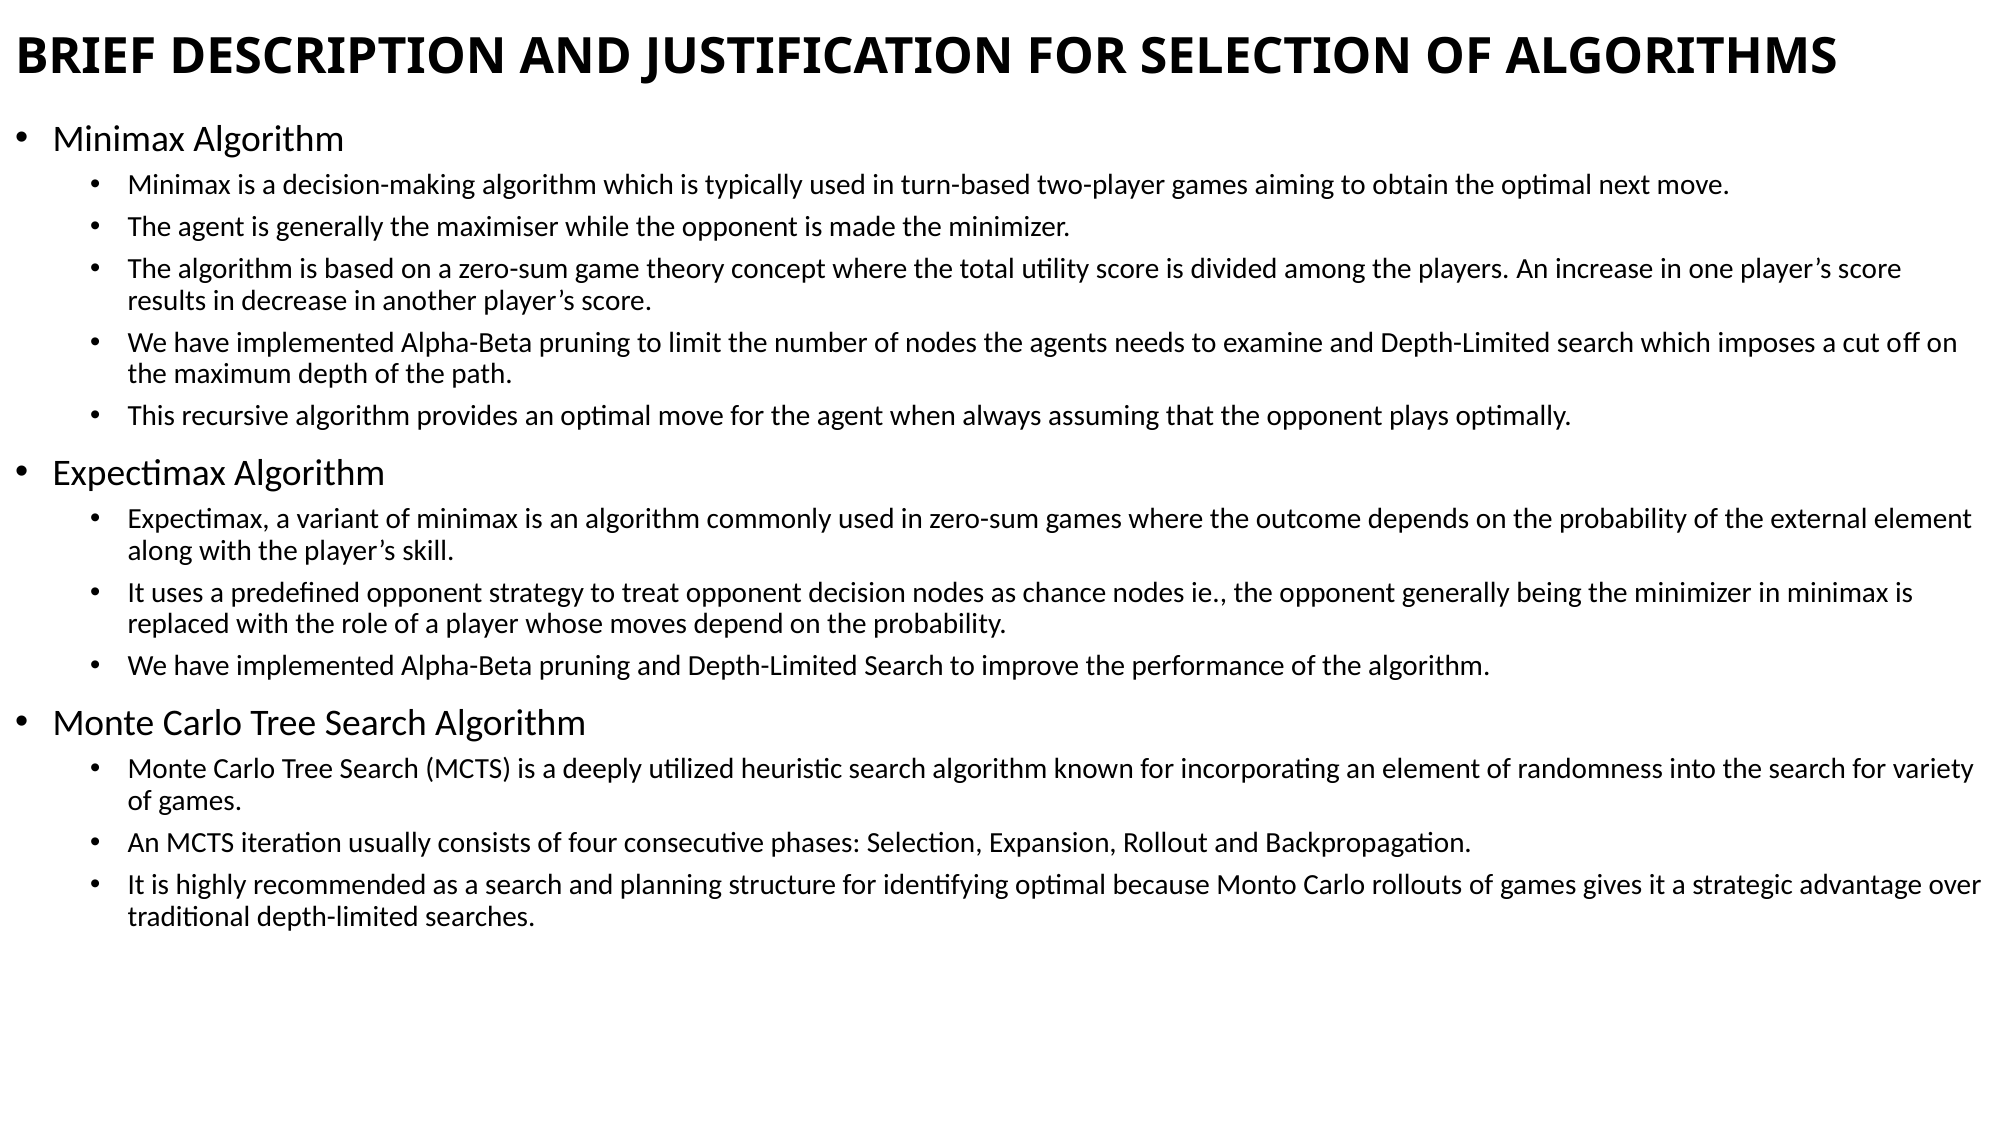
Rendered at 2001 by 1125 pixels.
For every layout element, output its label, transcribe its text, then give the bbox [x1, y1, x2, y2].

list Minimax Algorithm Minimax is a decision-making algorithm which is typically used in turn-based two-player games aiming to obtain the optimal next move. The agent is generally the maximiser while the opponent is made the minimizer. The algorithm is based on a zero-sum game theory concept where the total utility score is divided among the players. An increase in one player’s score results in decrease in another player’s score. We have implemented Alpha-Beta pruning to limit the number of nodes the agents needs to examine and Depth-Limited search which imposes a cut off on the maximum depth of the path. This recursive algorithm provides an optimal move for the agent when always assuming that the opponent plays optimally. Expectimax Algorithm Expectimax, a variant of minimax is an algorithm commonly used in zero-sum games where the outcome depends on the probability of the external element along with the player’s skill. It uses a predeﬁned opponent strategy to treat opponent decision nodes as chance nodes ie., the opponent generally being the minimizer in minimax is replaced with the role of a player whose moves depend on the probability. We have implemented Alpha-Beta pruning and Depth-Limited Search to improve the performance of the algorithm. Monte Carlo Tree Search Algorithm Monte Carlo Tree Search (MCTS) is a deeply utilized heuristic search algorithm known for incorporating an element of randomness into the search for variety of games. An MCTS iteration usually consists of four consecutive phases: Selection, Expansion, Rollout and Backpropagation. It is highly recommended as a search and planning structure for identifying optimal because Monto Carlo rollouts of games gives it a strategic advantage over traditional depth-limited searches. [0, 111, 2000, 1122]
title BRIEF DESCRIPTION AND JUSTIFICATION FOR SELECTION OF ALGORITHMS [0, 3, 2000, 111]
